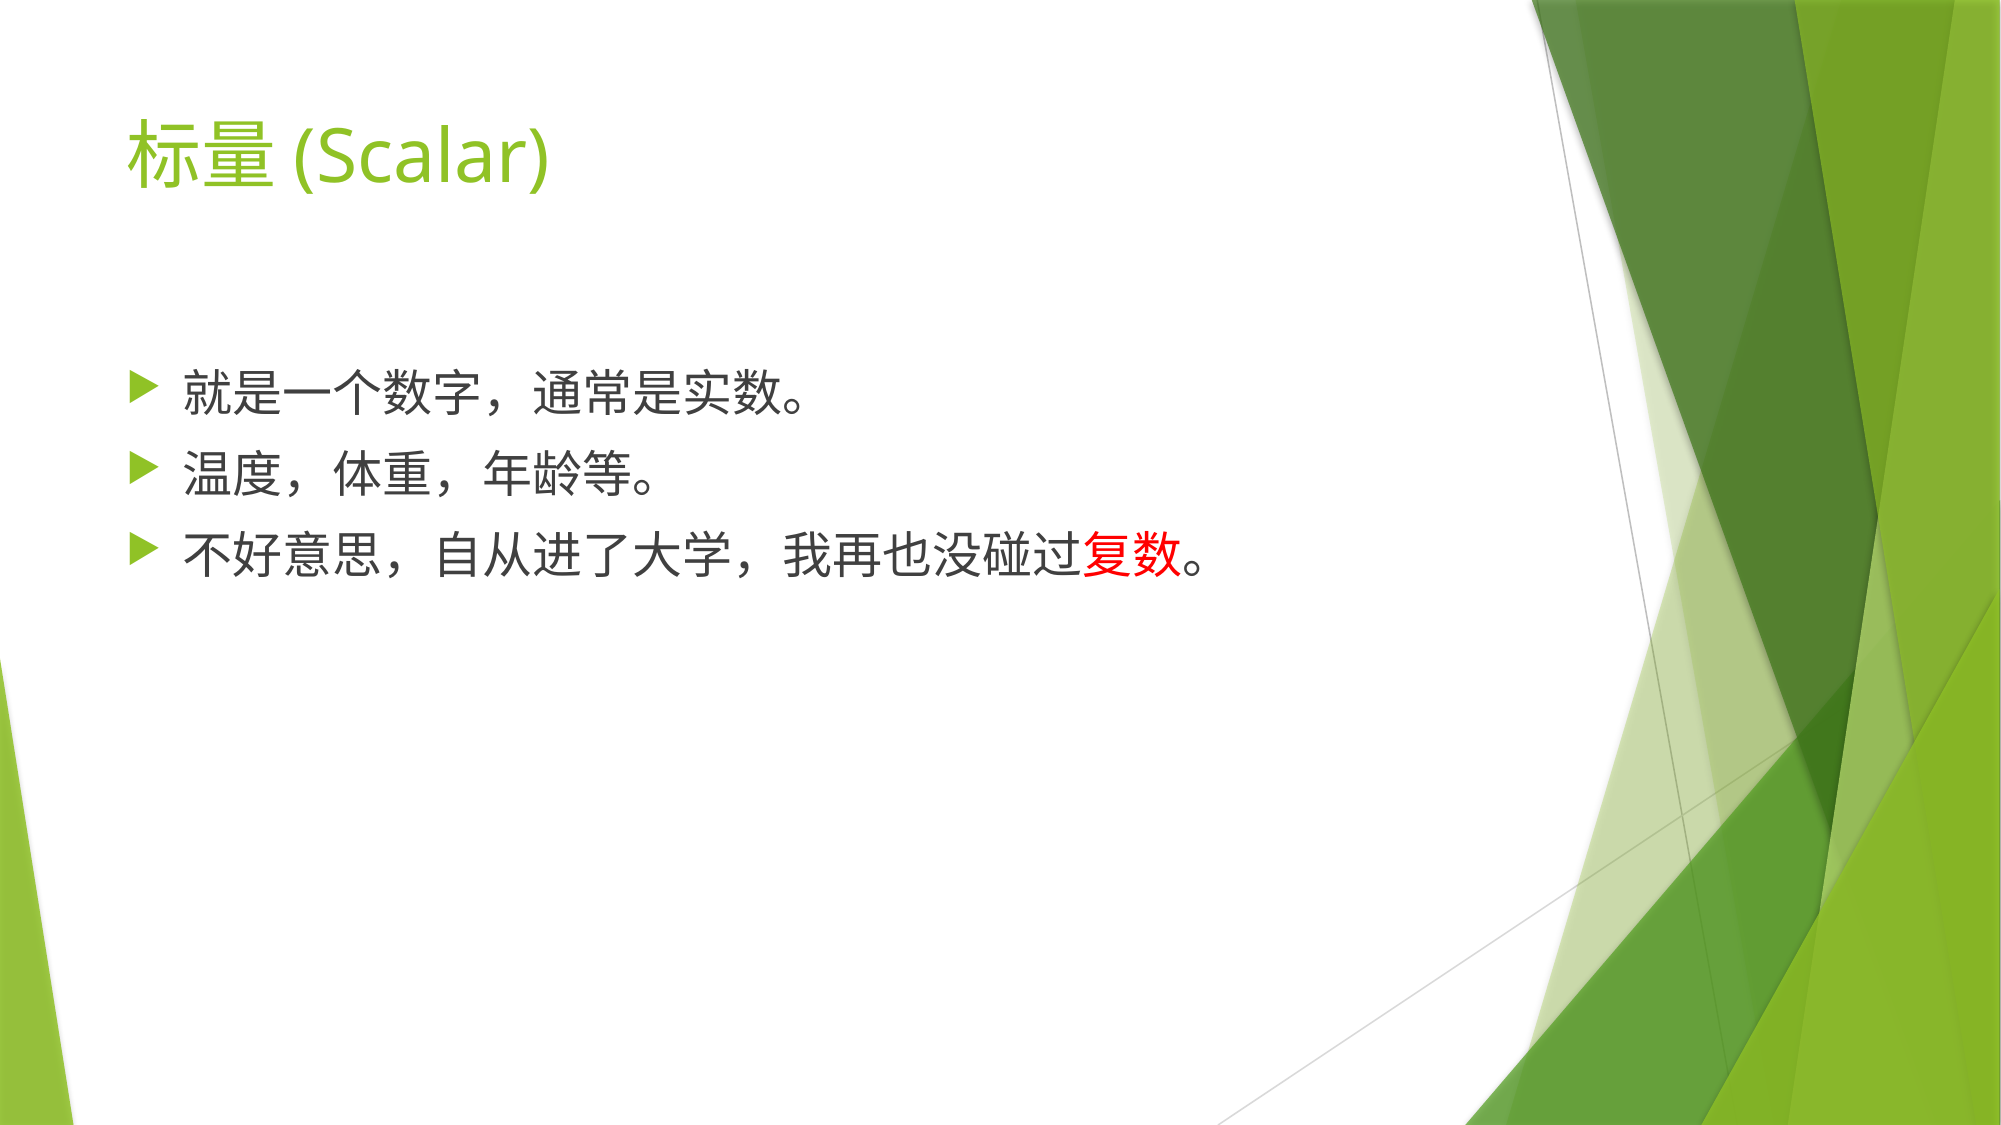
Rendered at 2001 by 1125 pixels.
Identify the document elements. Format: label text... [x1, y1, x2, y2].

title 标量(Scalar) [111, 99, 1522, 317]
list 就是一个数字，通常是实数。 温度，体重，年龄等。 不好意思，自从进了大学，我再也没碰过复数。 [111, 354, 1522, 992]
